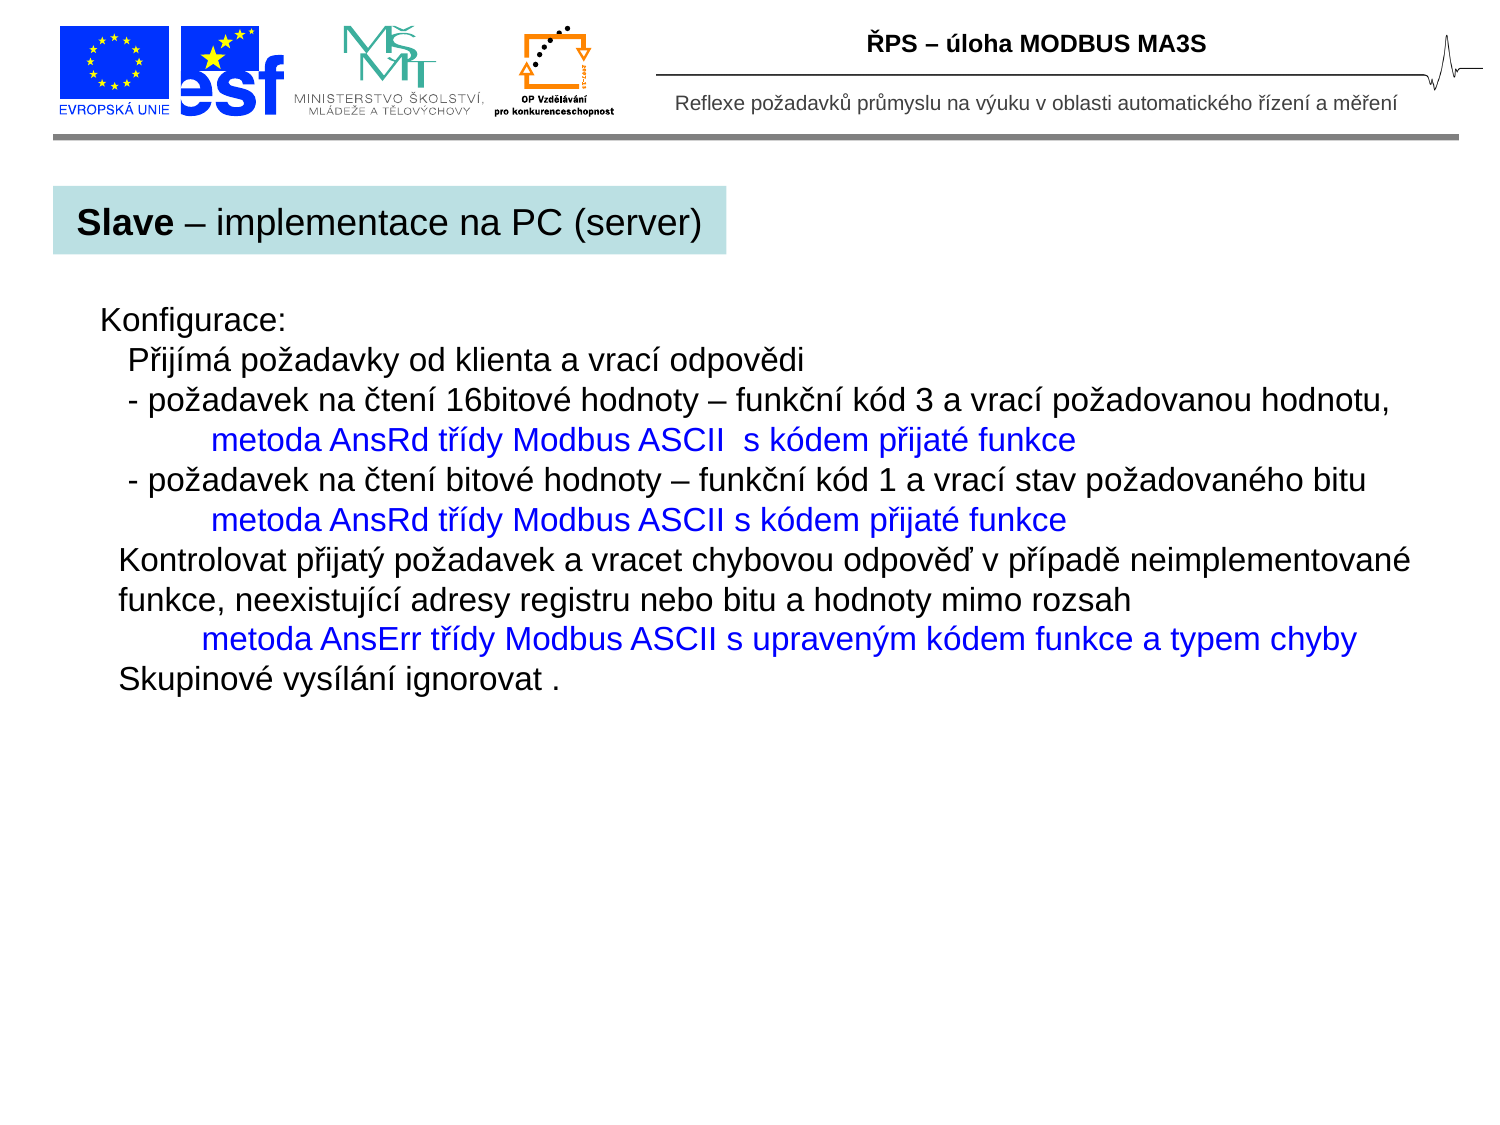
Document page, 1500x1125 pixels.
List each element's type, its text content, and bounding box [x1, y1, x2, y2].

picture [656, 34, 1483, 91]
text_box Slave – implementace na PC (server) [53, 185, 727, 255]
text_box ŘPS – úloha MODBUS MA3S [644, 20, 1430, 68]
text_box Konfigurace: Přijímá požadavky od klienta a vrací odpovědi - požadavek na čtení 16bitové hodnoty – funkční kód 3 a vrací požadovanou hodnotu, metoda AnsRd třídy Modbus ASCII s kódem přijaté funkce - požadavek na čtení bitové hodnoty – funkční kód 1 a vrací stav požadovaného bitu metoda AnsRd třídy Modbus ASCII s kódem přijaté funkce Kontrolovat přijatý požadavek a vracet chybovou odpověď v případě neimplementované funkce, neexistující adresy registru nebo bitu a hodnoty mimo rozsah metoda AnsErr třídy Modbus ASCII s upraveným kódem funkce a typem chyby Skupinové vysílání ignorovat . [85, 290, 1459, 745]
